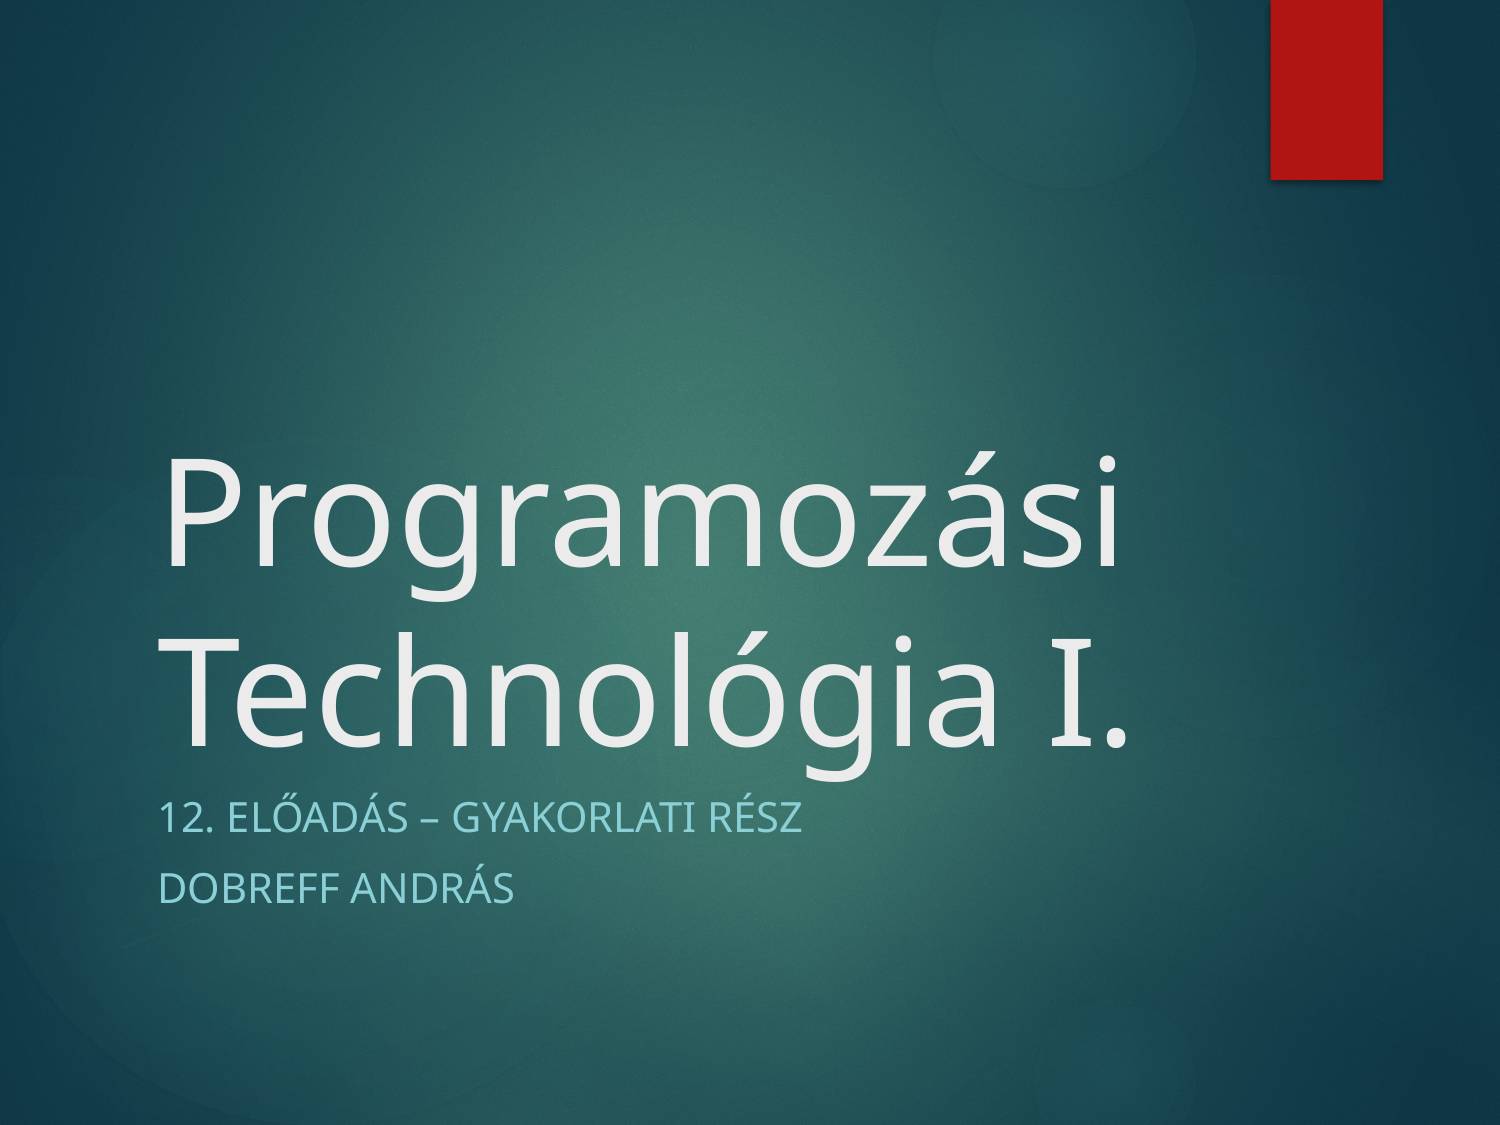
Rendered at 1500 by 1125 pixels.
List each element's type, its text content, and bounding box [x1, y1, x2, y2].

title Programozási Technológia I. [142, 237, 1229, 783]
subtitle 12. Előadás – Gyakorlati rész Dobreff András [142, 783, 1229, 925]
